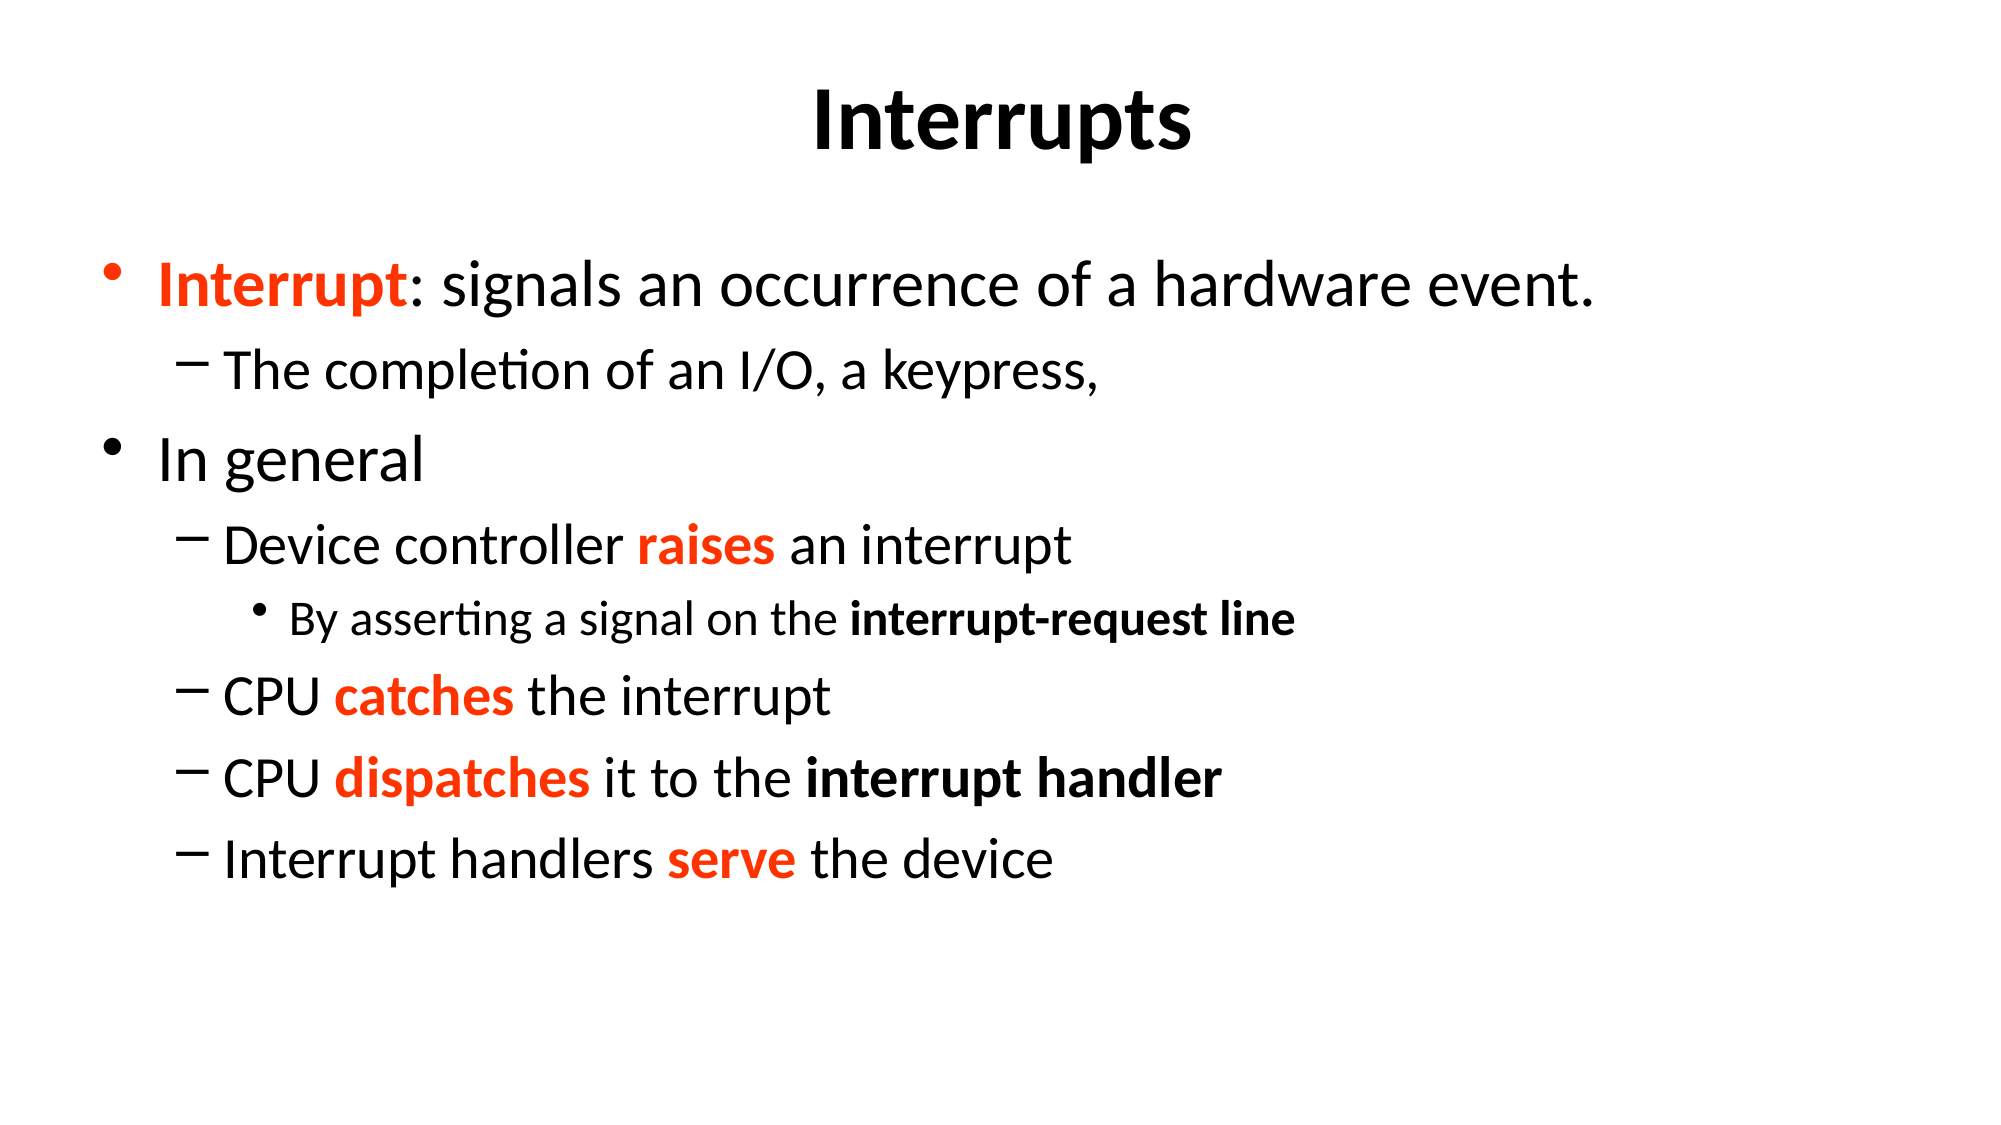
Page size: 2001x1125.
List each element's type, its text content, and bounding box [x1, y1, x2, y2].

title Interrupts [102, 18, 1903, 207]
list Interrupt: signals an occurrence of a hardware event. The completion of an I/O, a keypress, In general Device controller raises an interrupt By asserting a signal on the interrupt-request line CPU catches the interrupt CPU dispatches it to the interrupt handler Interrupt handlers serve the device [86, 231, 1887, 1012]
